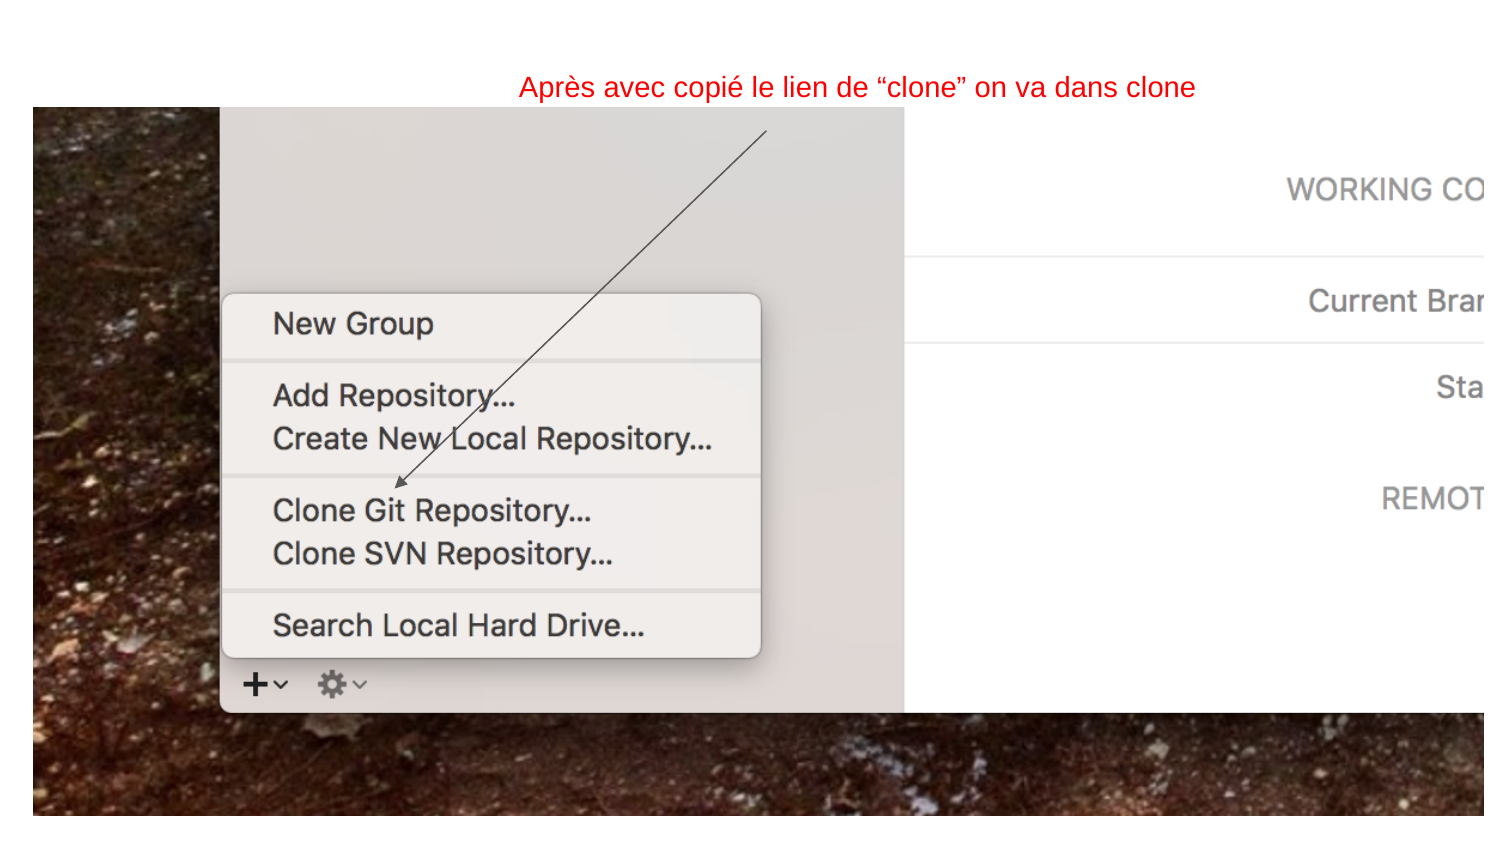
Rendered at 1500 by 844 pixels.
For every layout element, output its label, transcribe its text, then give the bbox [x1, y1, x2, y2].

picture [33, 106, 1484, 816]
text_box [394, 130, 767, 489]
text_box Après avec copié le lien de “clone” on va dans clone [503, 53, 1397, 105]
